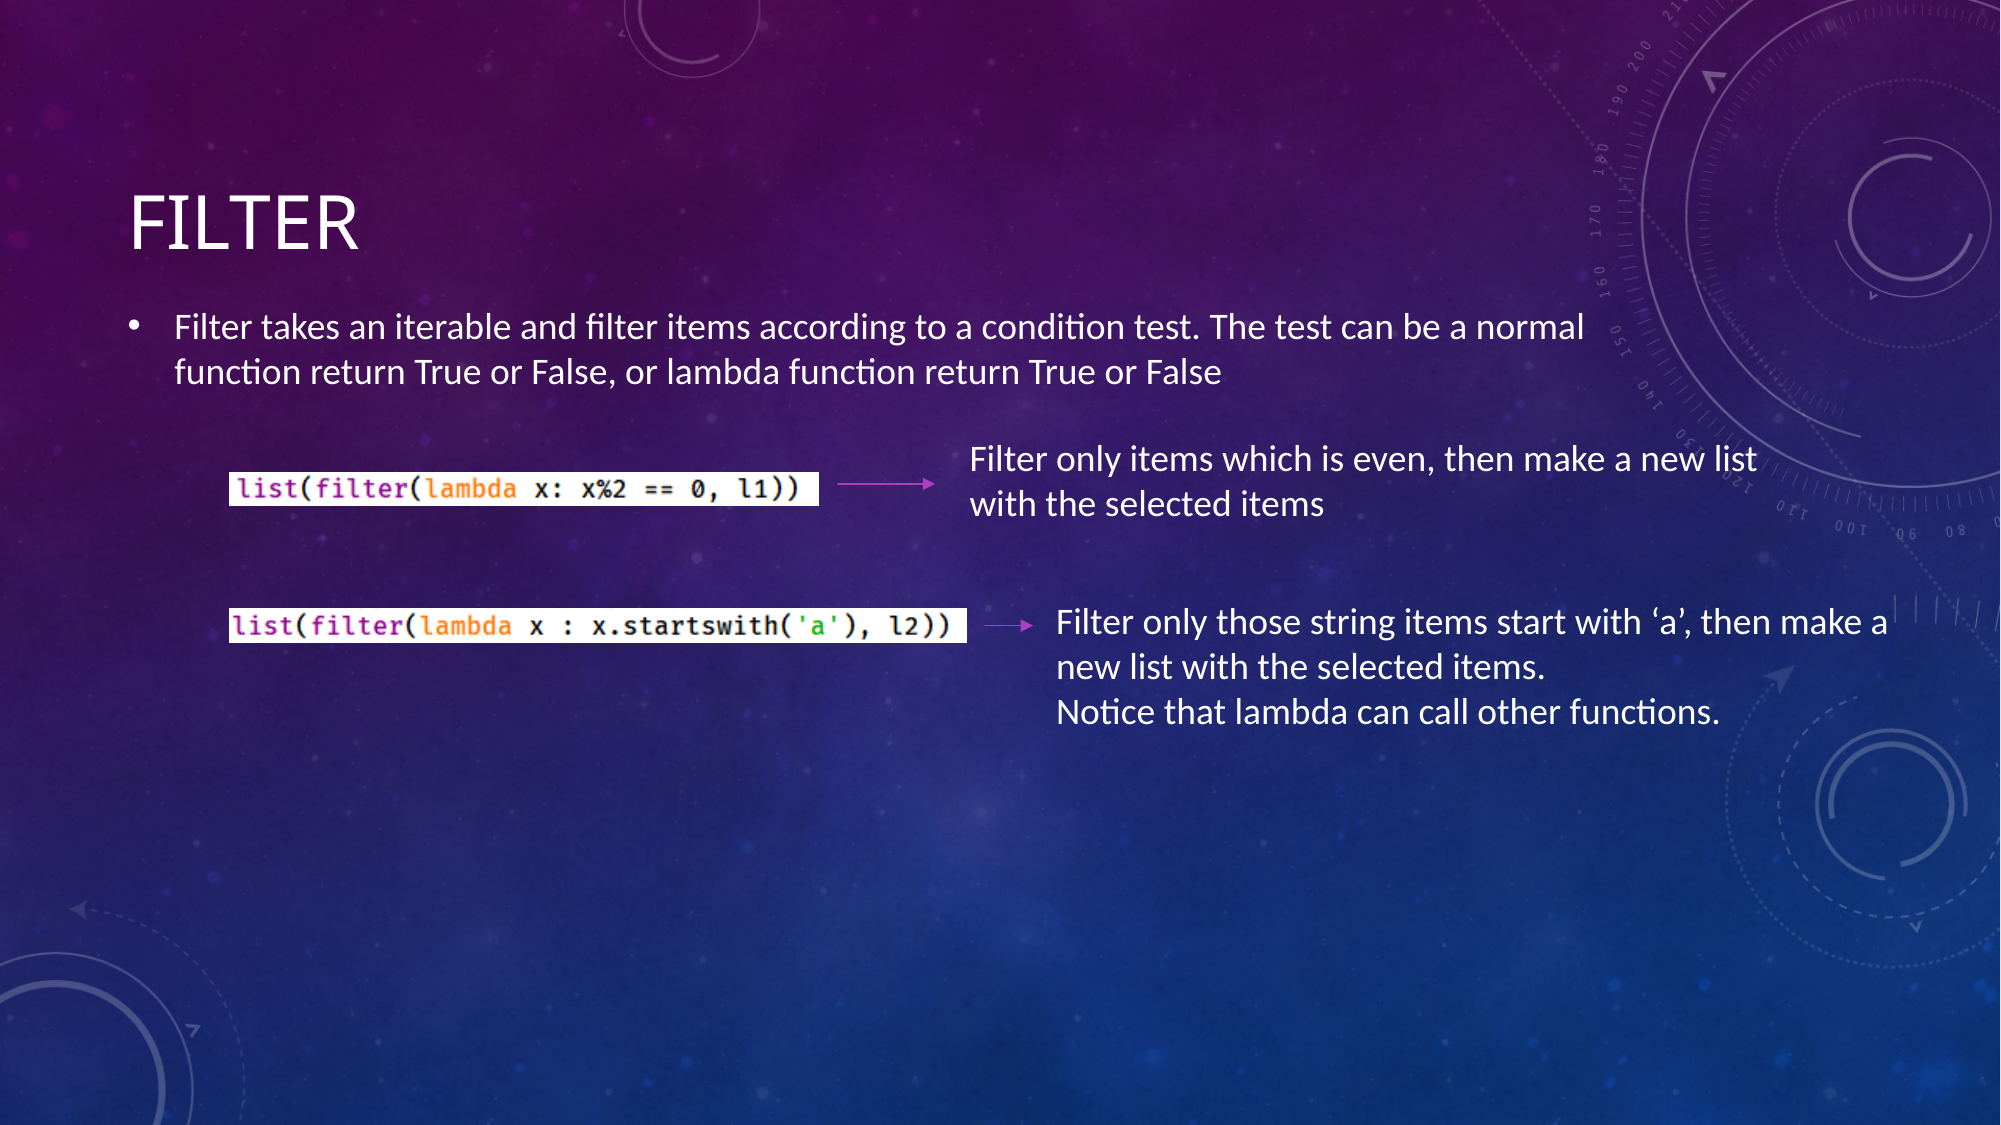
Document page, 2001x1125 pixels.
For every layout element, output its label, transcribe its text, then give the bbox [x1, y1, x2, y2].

list Filter takes an iterable and filter items according to a condition test. The test can be a normal function return True or False, or lambda function return True or False [112, 294, 1733, 420]
picture [0, 0, 2001, 1125]
title filter [112, 99, 1775, 339]
text_box Filter only items which is even, then make a new list with the selected items [954, 427, 1825, 532]
text_box Filter only those string items start with ‘a’, then make a new list with the selected items. Notice that lambda can call other functions. [1041, 589, 1912, 740]
